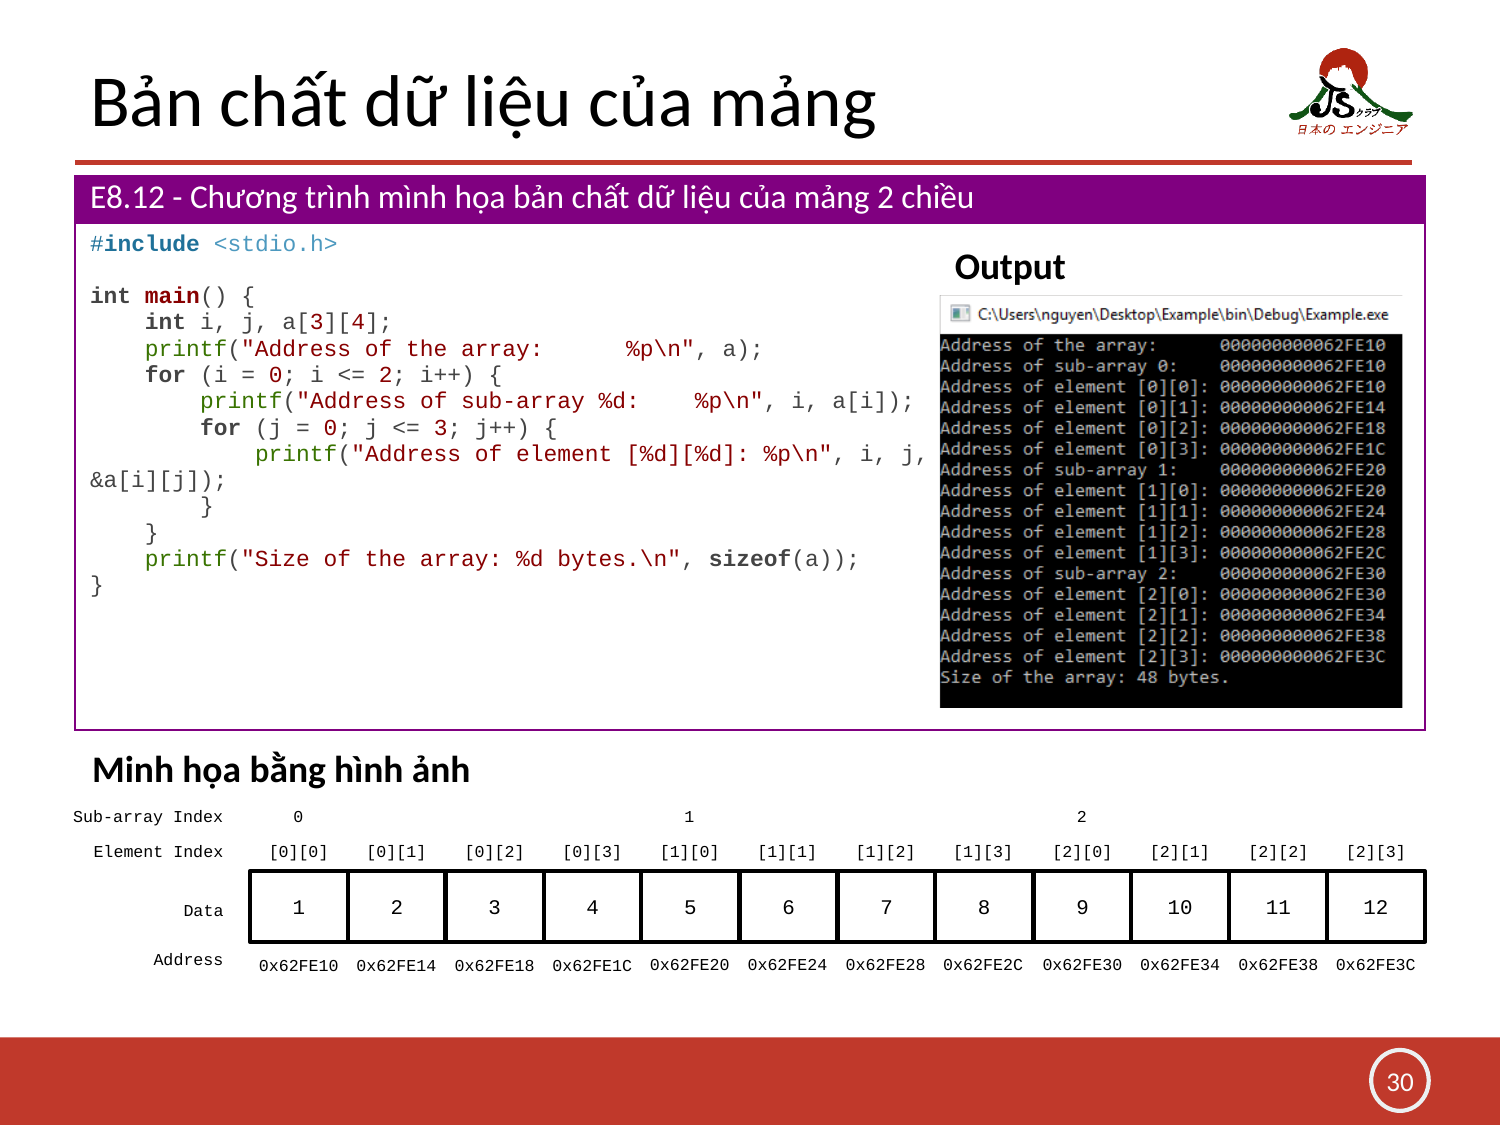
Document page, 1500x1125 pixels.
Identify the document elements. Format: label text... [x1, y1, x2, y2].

table_header E8.12 - Chương trình mình họa bản chất dữ liệu của mảng 2 chiều [76, 177, 1424, 224]
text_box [53, 798, 1426, 983]
text_box Output [939, 234, 1115, 294]
title Bản chất dữ liệu của mảng [75, 45, 1275, 149]
table_cell [944, 224, 1424, 729]
text_box Minh họa bằng hình ảnh [77, 737, 486, 797]
picture [1289, 48, 1413, 135]
table_cell #include <stdio.h> int main() { int i, j, a[3][4]; printf("Address of the array: %p\n", a); for (i = 0; i <= 2; i++) { printf("Address of sub-array %d: %p\n", i, a[i]); for (j = 0; j <= 3; j++) { printf("Address of element [%d][%d]: %p\n", i, j, &a[i][j]); } } printf("Size of the array: %d bytes.\n", sizeof(a)); } [76, 224, 944, 729]
picture [939, 294, 1403, 709]
